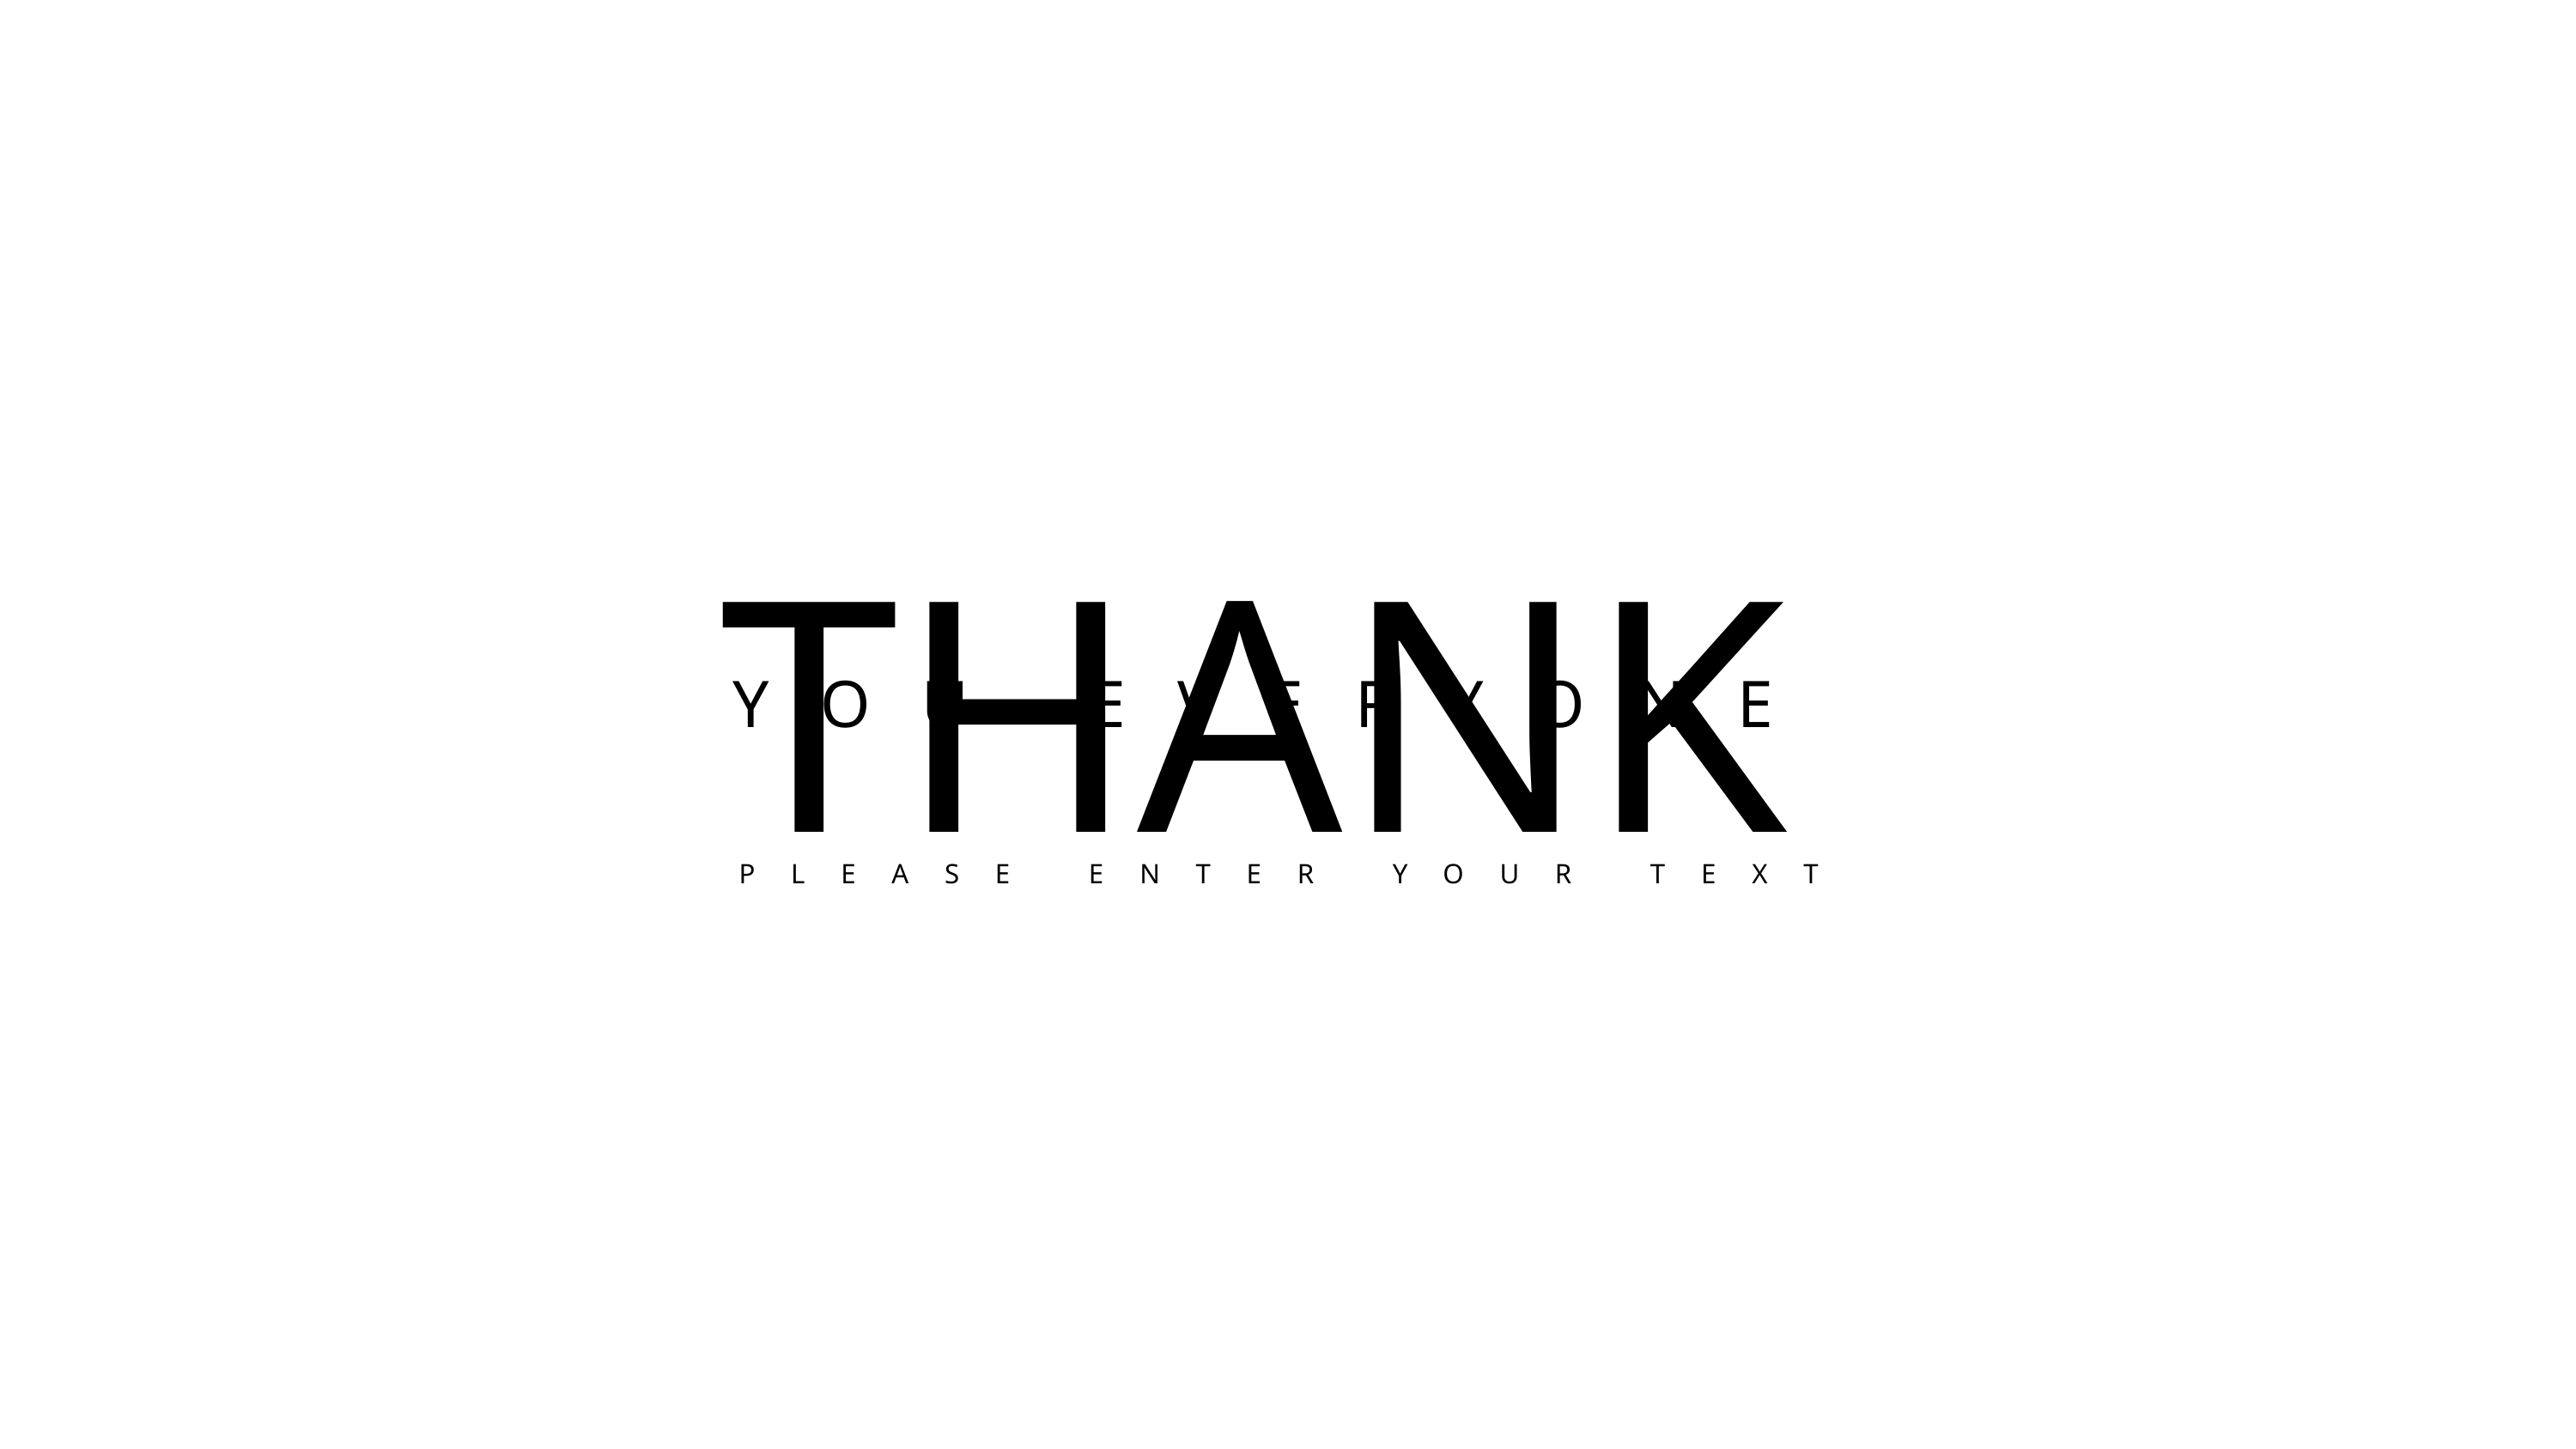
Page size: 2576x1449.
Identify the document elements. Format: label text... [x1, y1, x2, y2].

text_box YOU EVERYONE [504, 656, 2003, 747]
text_box THANK [367, 504, 2141, 904]
text_box PLEASE ENTER YOUR TEXT [373, 850, 2186, 896]
